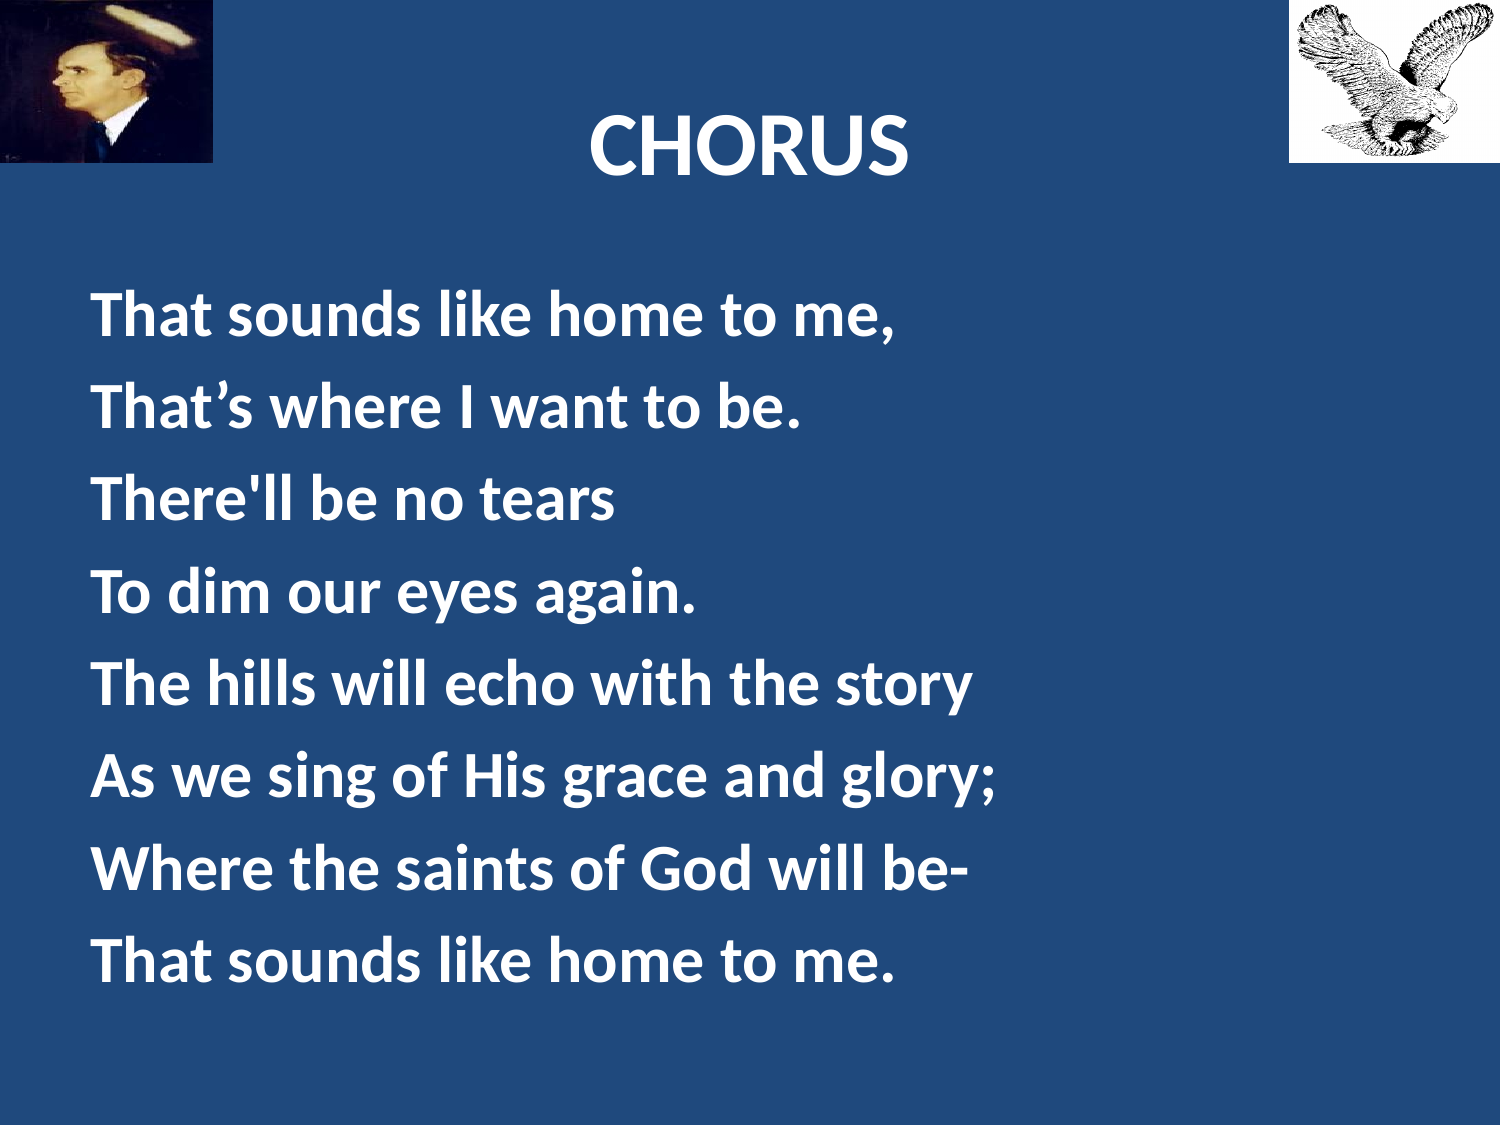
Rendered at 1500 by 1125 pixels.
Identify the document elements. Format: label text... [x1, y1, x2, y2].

picture [0, 0, 213, 163]
picture [1288, 0, 1500, 163]
title CHORUS [75, 45, 1425, 233]
list That sounds like home to me, That’s where I want to be. There'll be no tears To dim our eyes again. The hills will echo with the story As we sing of His grace and glory; Where the saints of God will be- That sounds like home to me. [75, 262, 1425, 1005]
